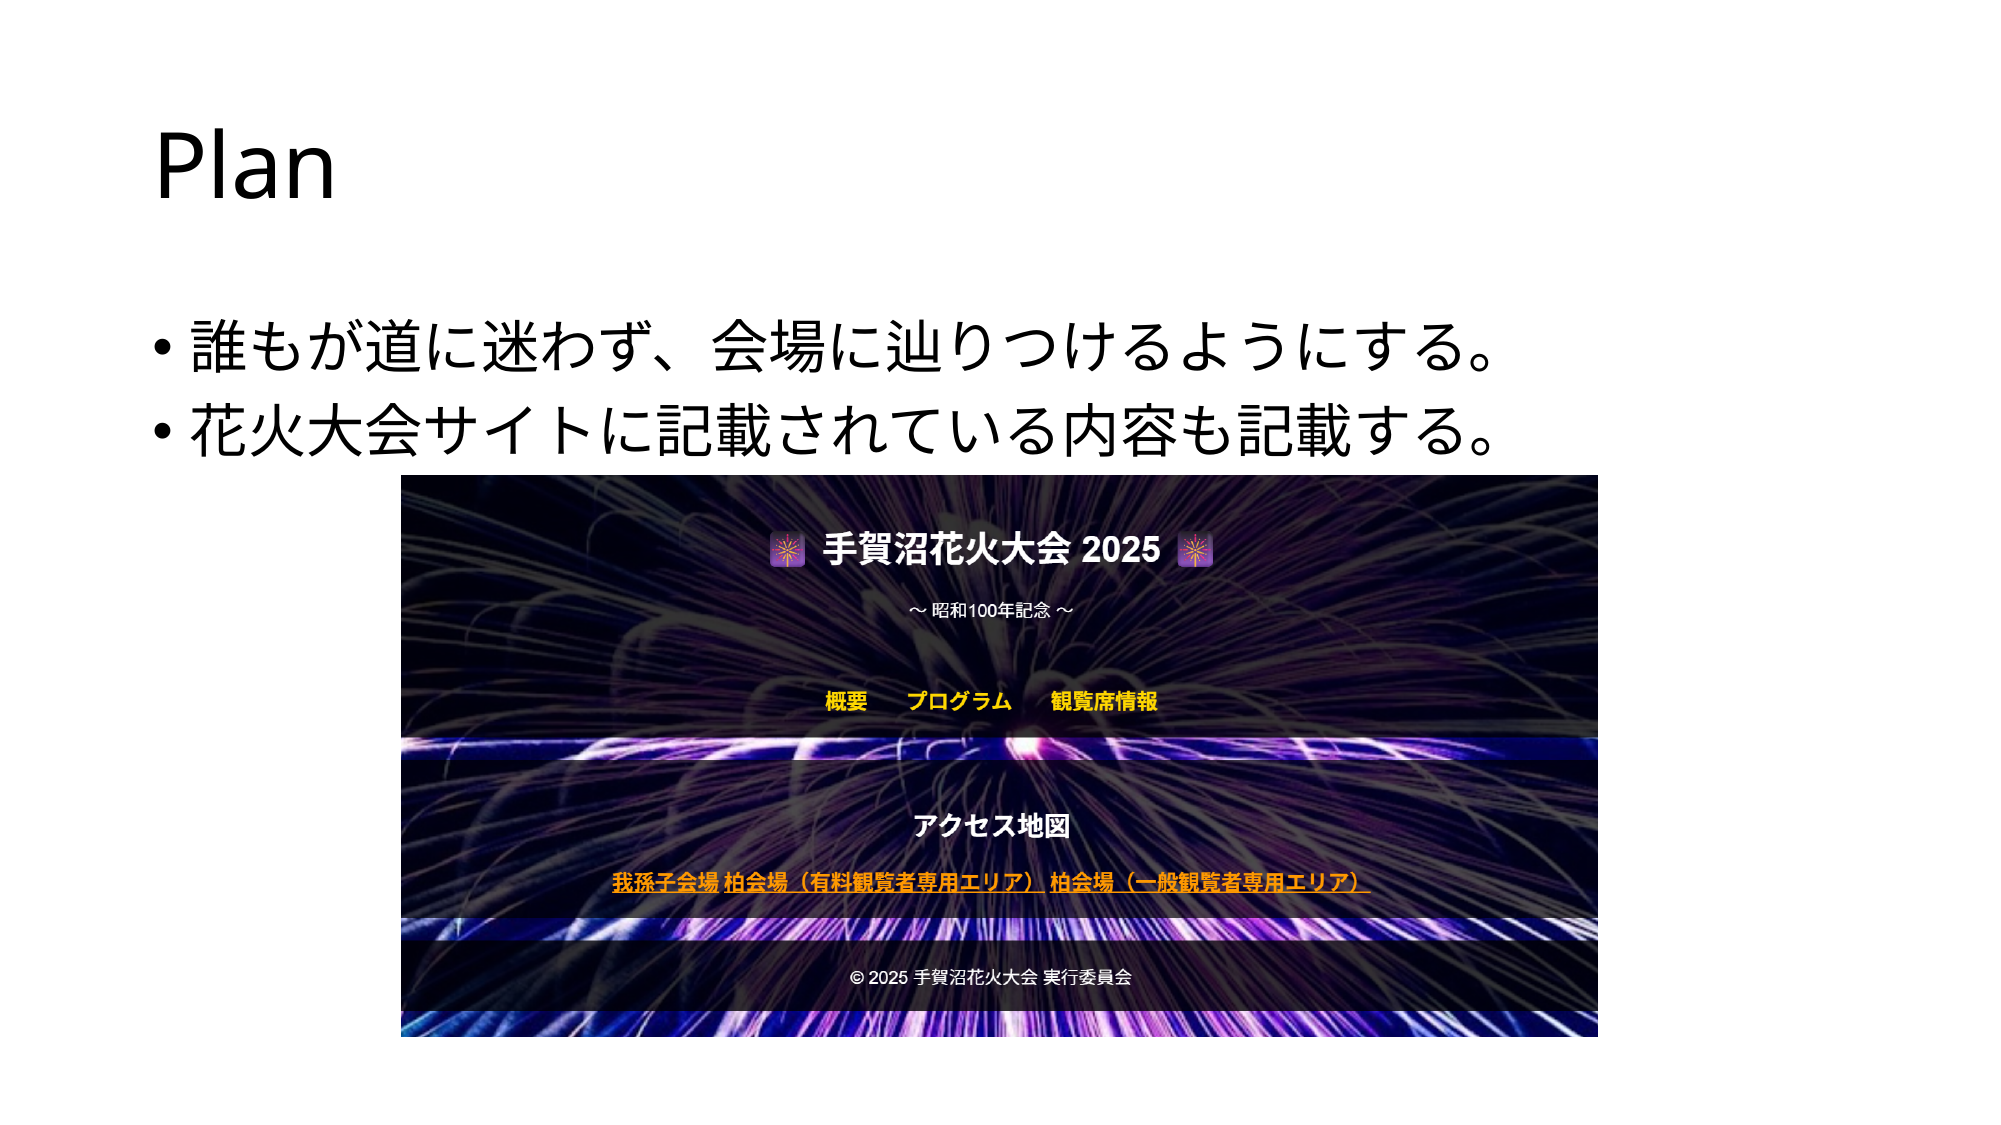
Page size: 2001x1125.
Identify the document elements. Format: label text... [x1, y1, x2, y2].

picture [401, 475, 1599, 1037]
list 誰もが道に迷わず、会場に辿りつけるようにする。 花火大会サイトに記載されている内容も記載する。 [137, 310, 1556, 502]
title Plan [137, 59, 1863, 278]
